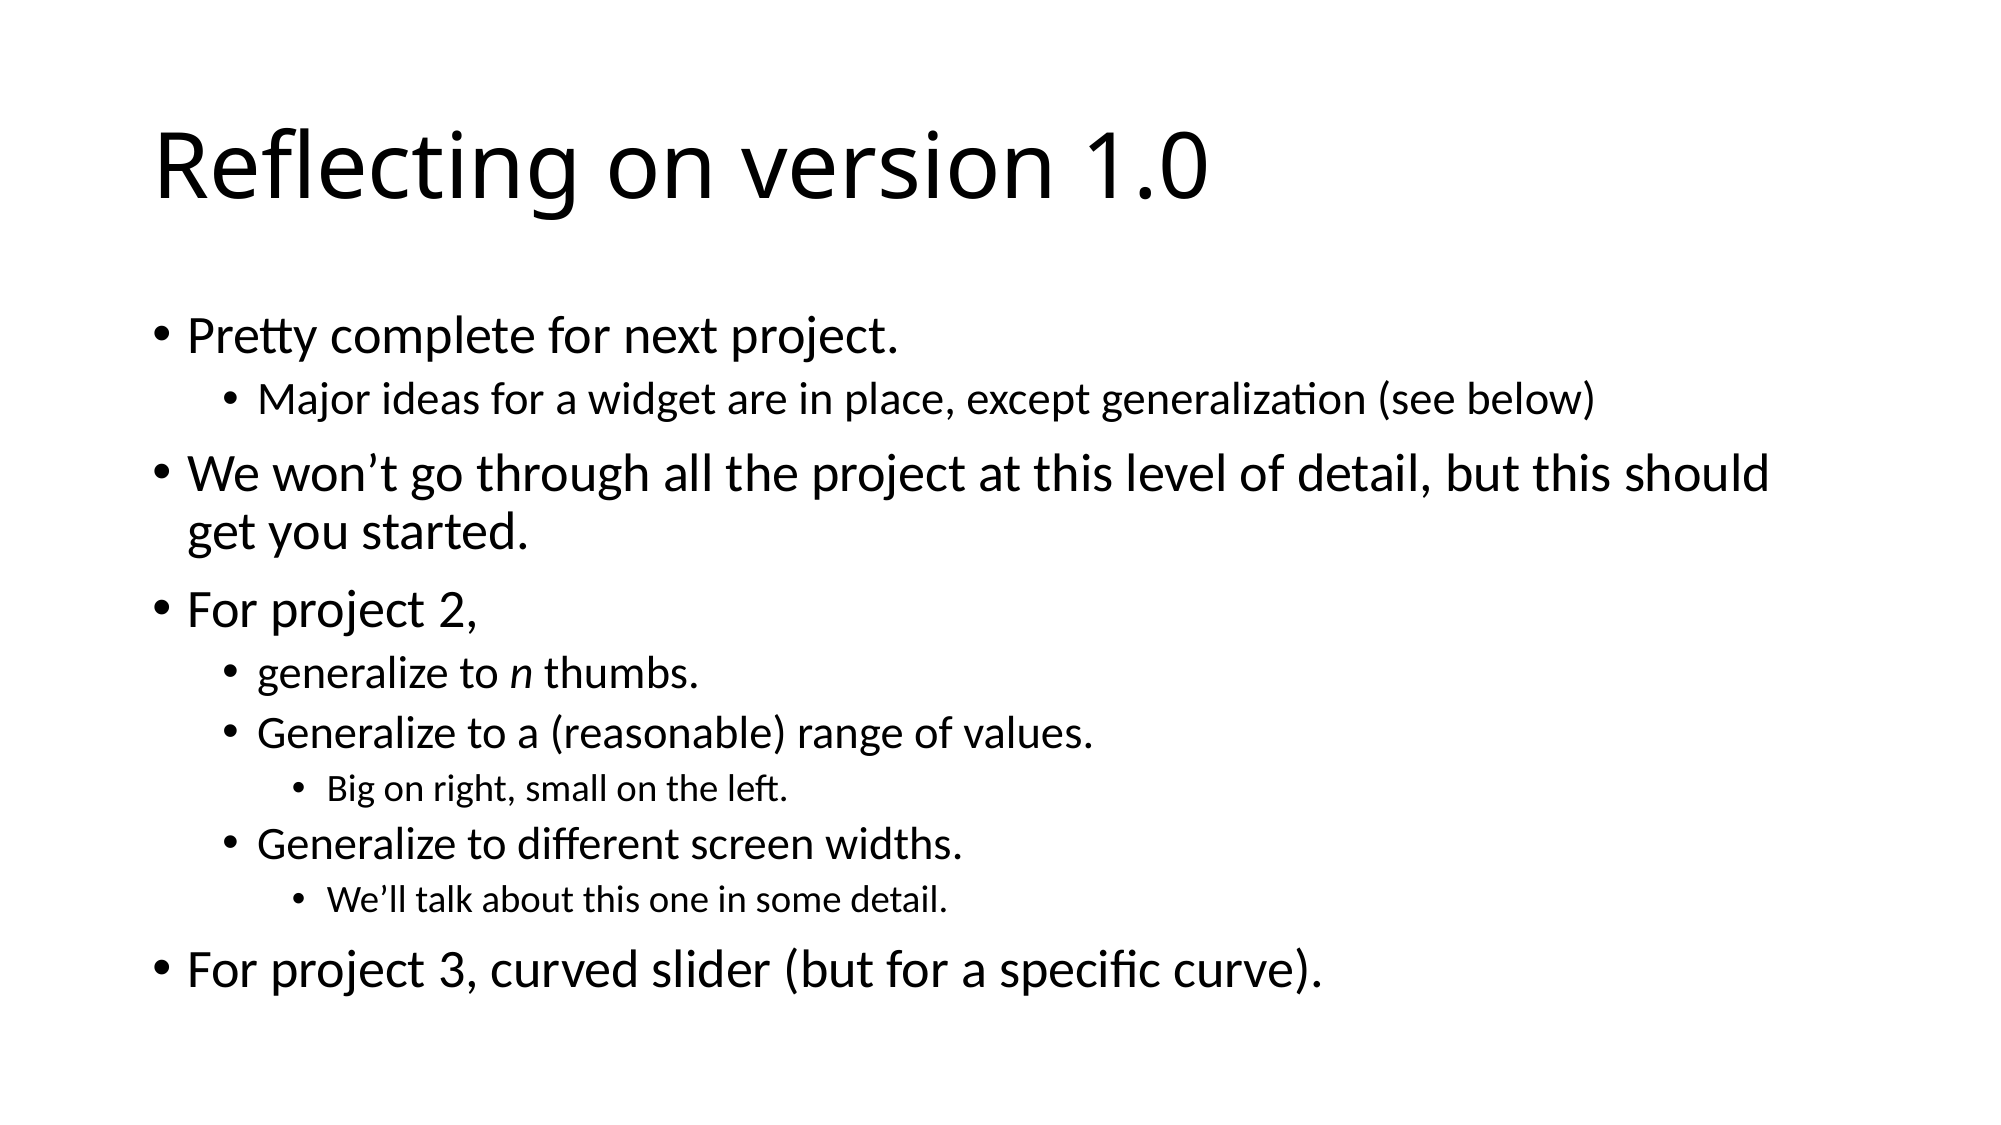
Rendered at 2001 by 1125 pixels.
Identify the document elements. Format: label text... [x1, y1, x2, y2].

list Pretty complete for next project. Major ideas for a widget are in place, except generalization (see below) We won’t go through all the project at this level of detail, but this should get you started. For project 2, generalize to n thumbs. Generalize to a (reasonable) range of values. Big on right, small on the left. Generalize to different screen widths. We’ll talk about this one in some detail. For project 3, curved slider (but for a specific curve). [137, 299, 1863, 1014]
title Reflecting on version 1.0 [137, 59, 1863, 278]
